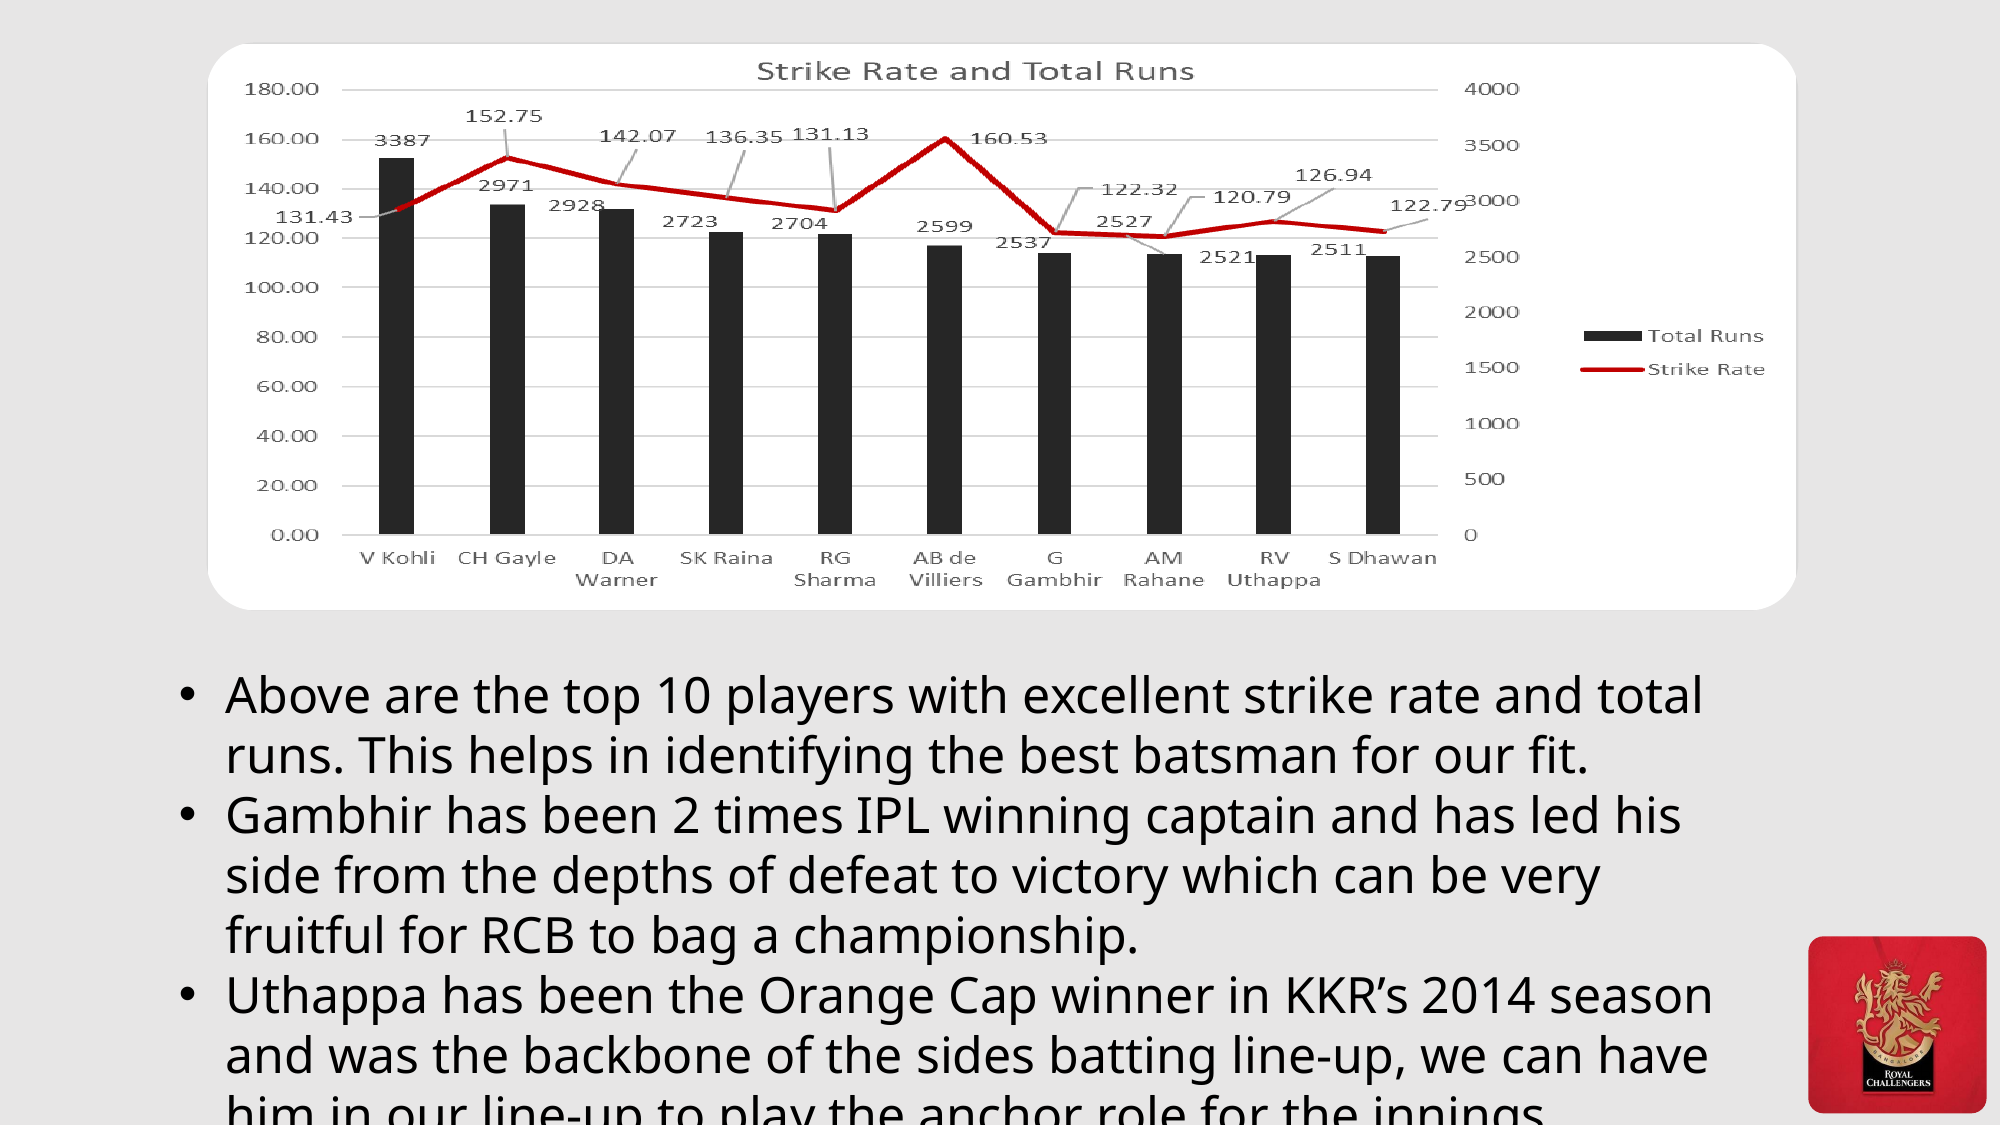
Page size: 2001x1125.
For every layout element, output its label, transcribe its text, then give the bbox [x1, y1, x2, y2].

picture [1808, 936, 1987, 1114]
picture [206, 42, 1799, 611]
text_box Above are the top 10 players with excellent strike rate and total runs. This helps in identifying the best batsman for our fit. Gambhir has been 2 times IPL winning captain and has led his side from the depths of defeat to victory which can be very fruitful for RCB to bag a championship. Uthappa has been the Orange Cap winner in KKR’s 2014 season and was the backbone of the sides batting line-up, we can have him in our line-up to play the anchor role for the innings. [163, 656, 1776, 1046]
